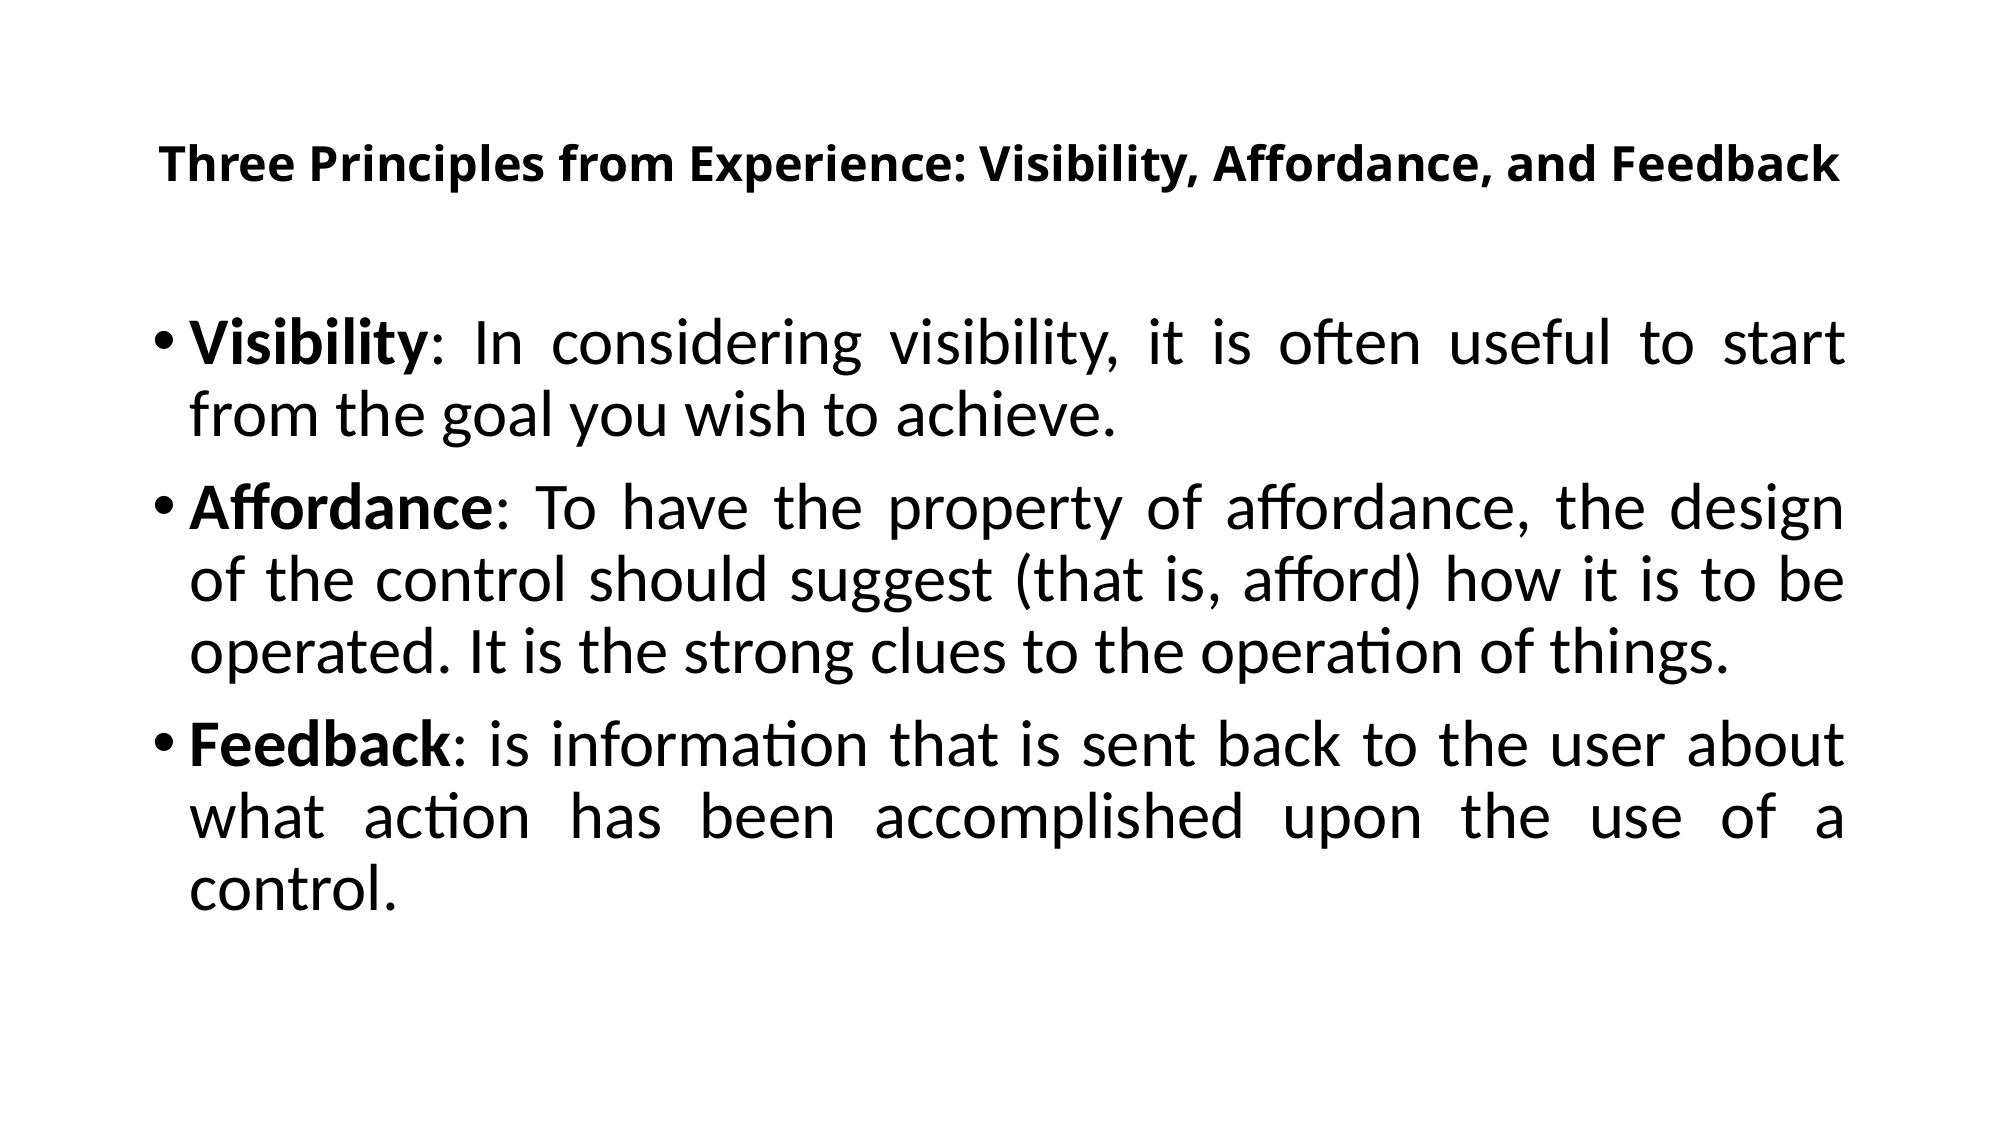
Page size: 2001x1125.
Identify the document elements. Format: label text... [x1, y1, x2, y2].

list Visibility: In considering visibility, it is often useful to start from the goal you wish to achieve. Affordance: To have the property of affordance, the design of the control should suggest (that is, afford) how it is to be operated. It is the strong clues to the operation of things. Feedback: is information that is sent back to the user about what action has been accomplished upon the use of a control. [137, 299, 1863, 1014]
title Three Principles from Experience: Visibility, Affordance, and Feedback [137, 59, 1863, 278]
